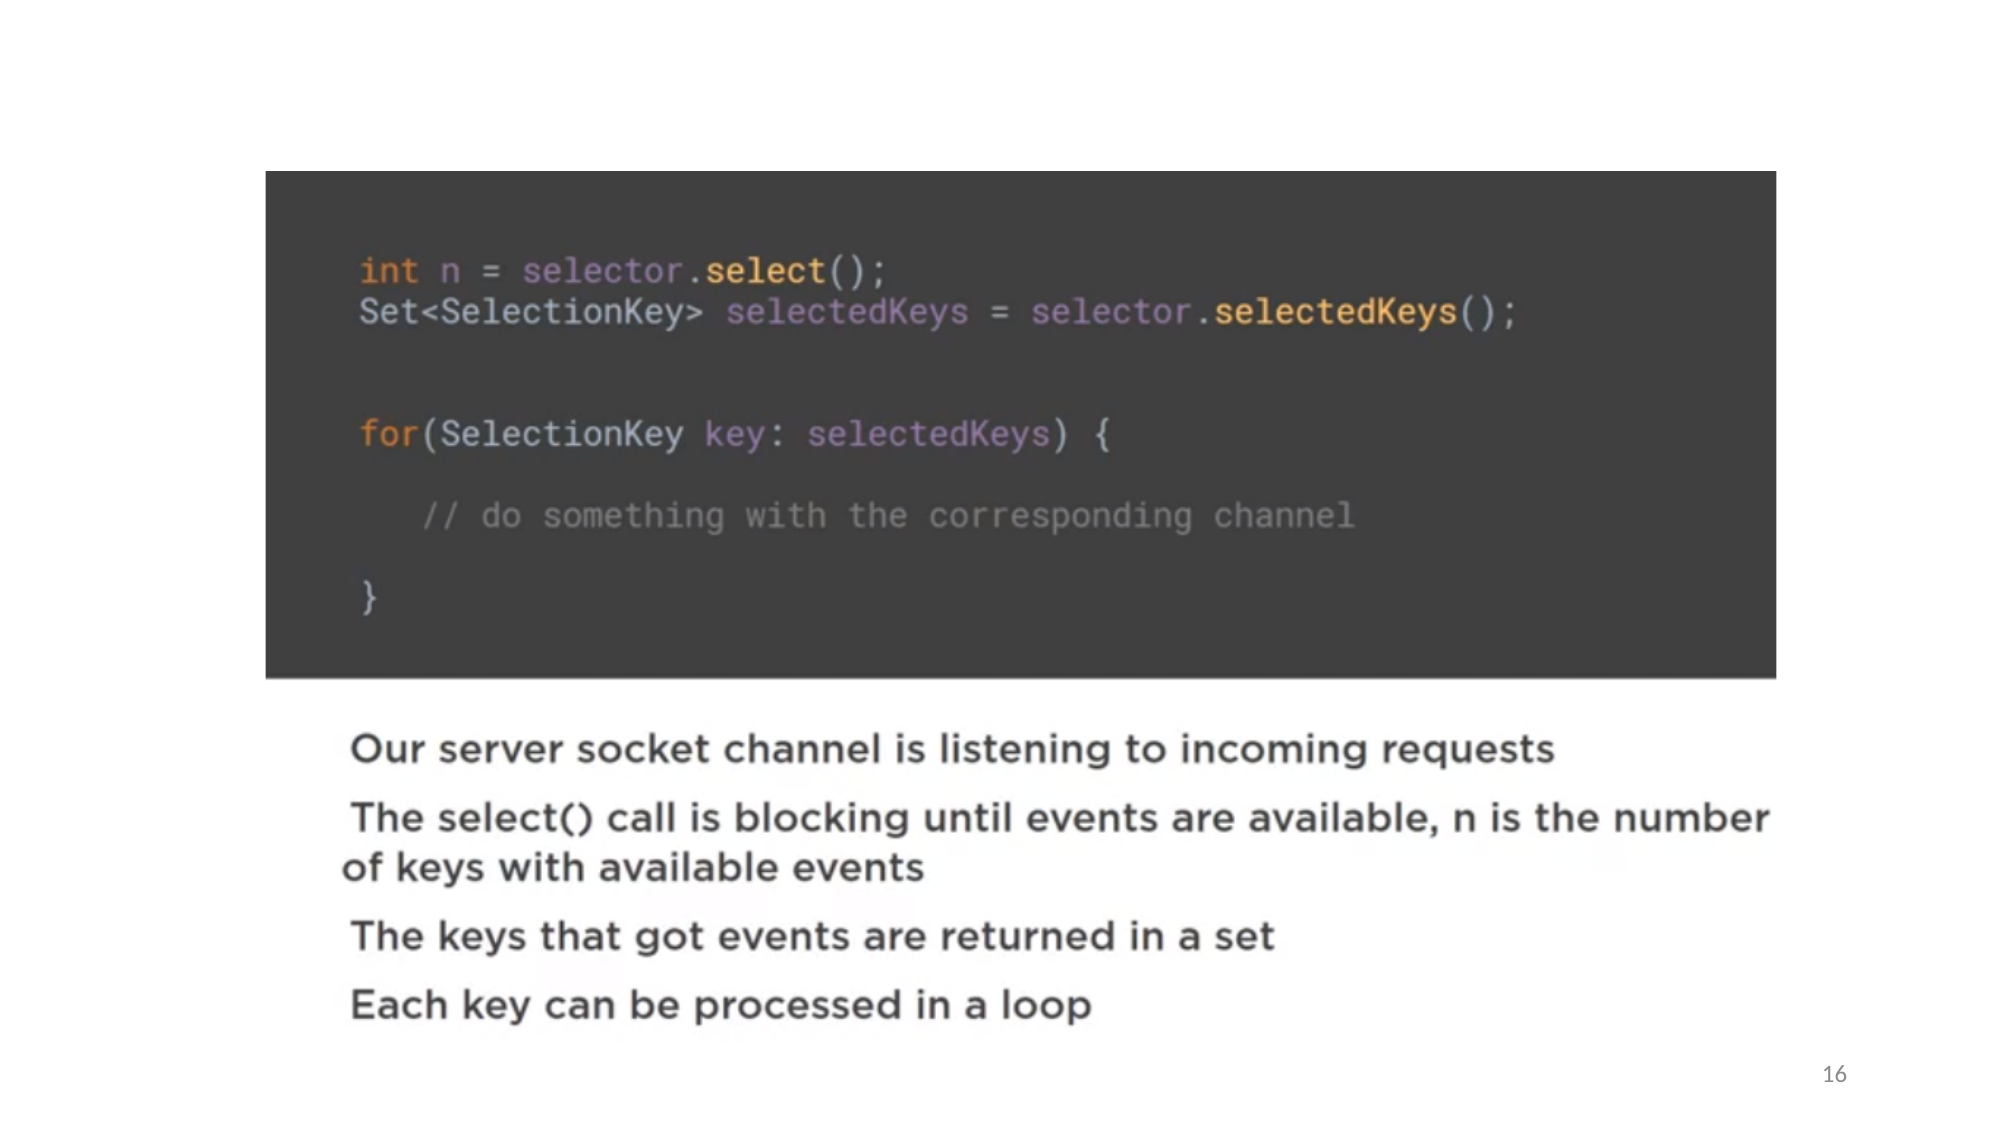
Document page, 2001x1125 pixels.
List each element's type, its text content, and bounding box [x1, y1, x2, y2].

slide_number 16 [1412, 1042, 1863, 1103]
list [265, 171, 1777, 1043]
